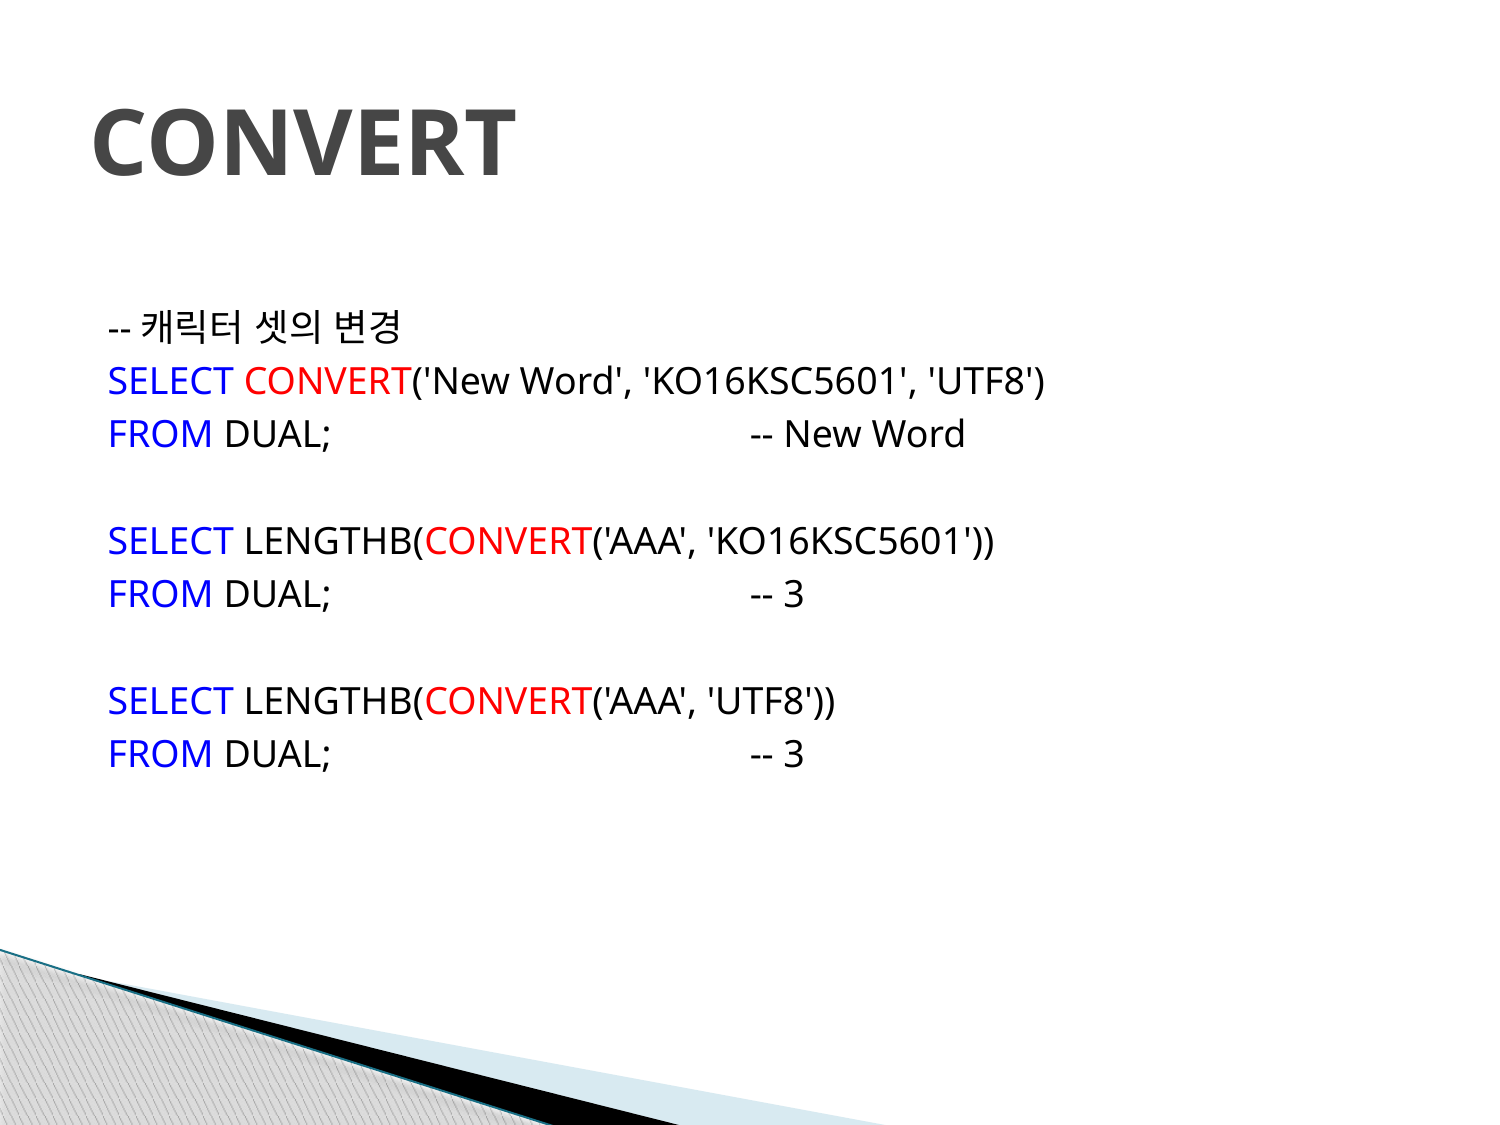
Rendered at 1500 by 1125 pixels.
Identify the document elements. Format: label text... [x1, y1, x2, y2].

title CONVERT [75, 45, 1425, 233]
list --캐릭터 셋의 변경 SELECT CONVERT('New Word', 'KO16KSC5601', 'UTF8') FROM DUAL; -- New Word SELECT LENGTHB(CONVERT('AAA', 'KO16KSC5601')) FROM DUAL; -- 3 SELECT LENGTHB(CONVERT('AAA', 'UTF8')) FROM DUAL; -- 3 [75, 243, 1425, 986]
